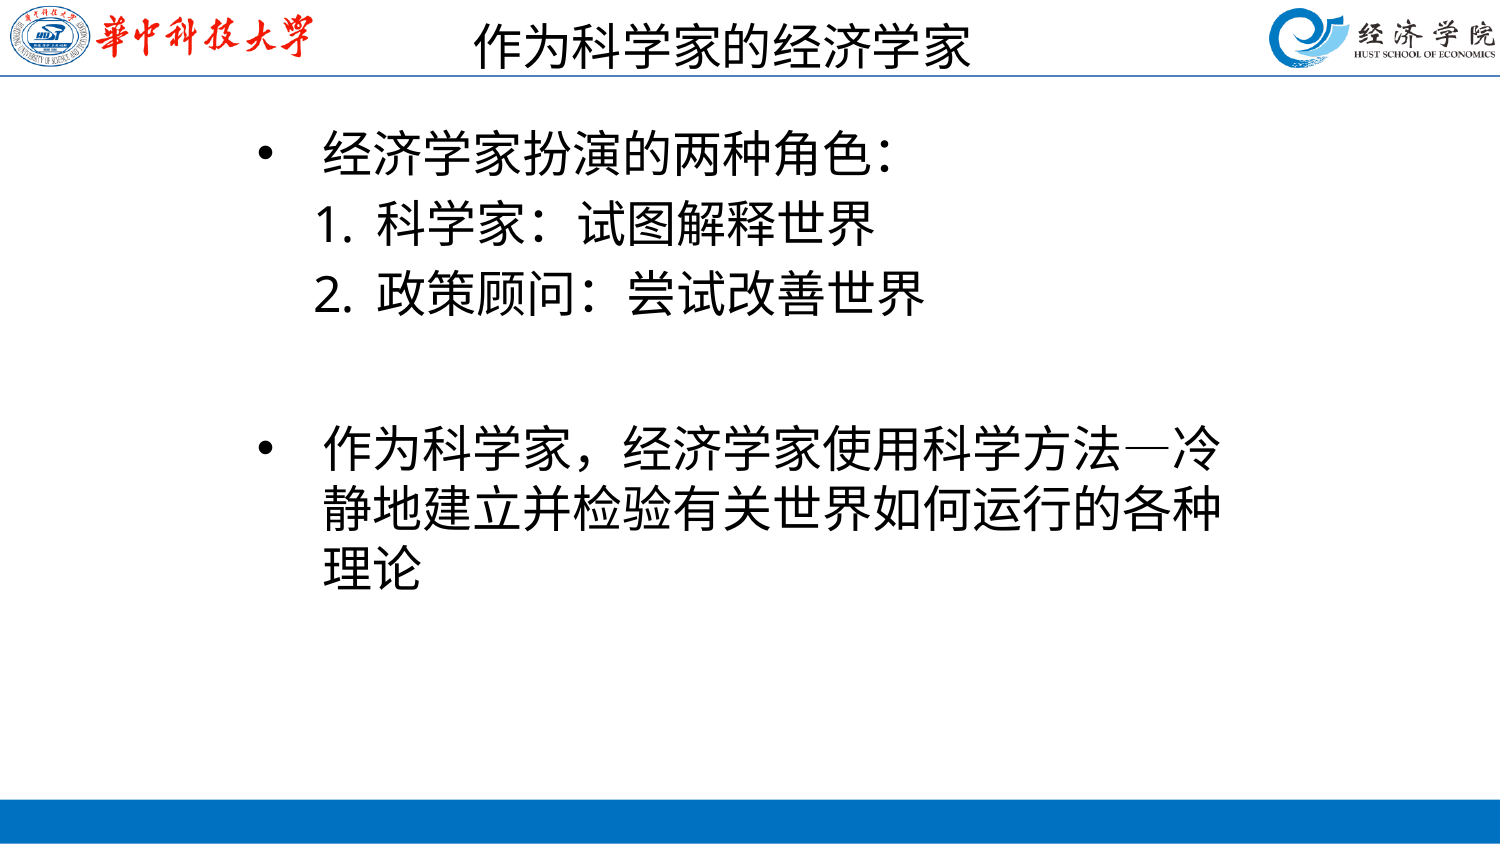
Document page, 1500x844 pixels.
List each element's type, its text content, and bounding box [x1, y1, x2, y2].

text_box 作为科学家的经济学家 [457, 8, 988, 84]
picture [5, 0, 322, 71]
picture [1269, 8, 1495, 68]
